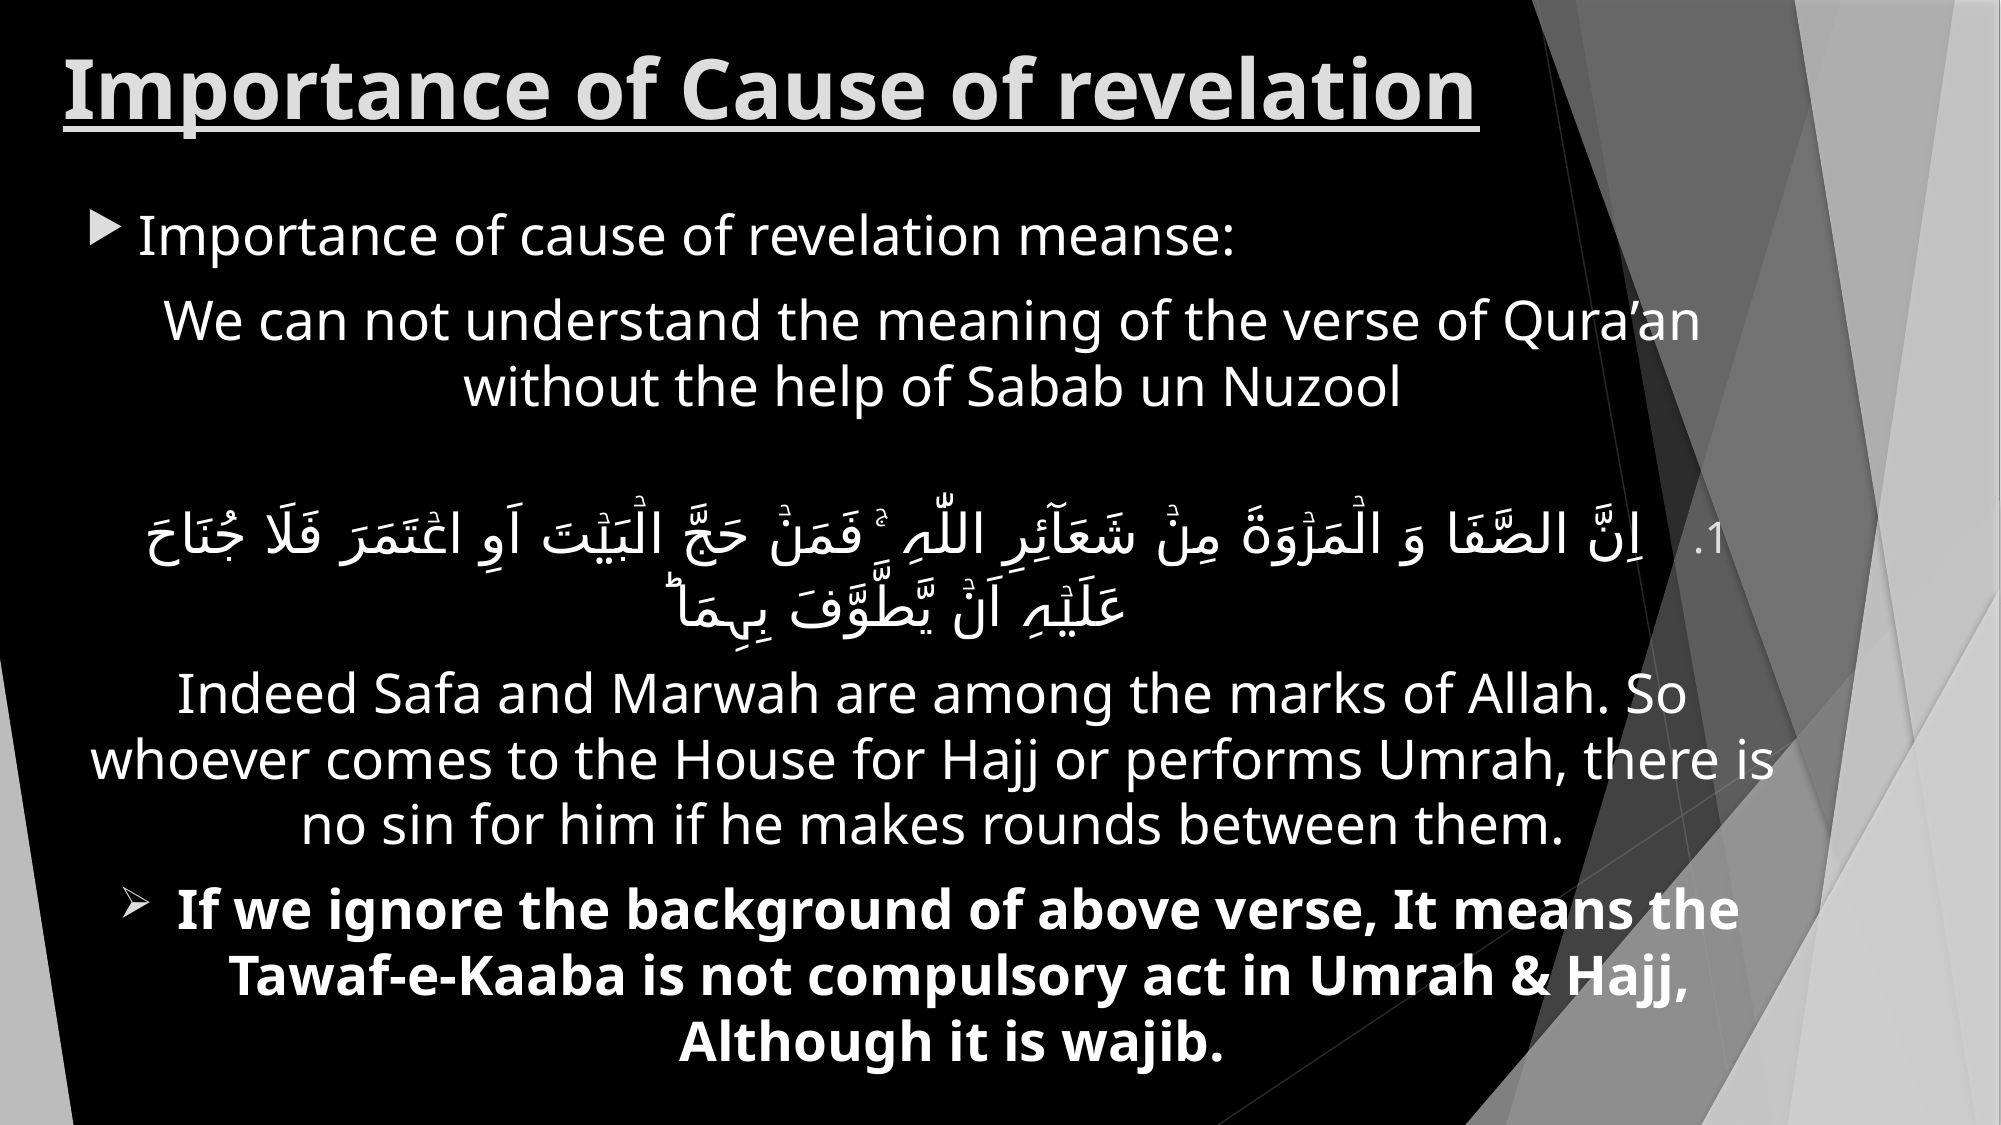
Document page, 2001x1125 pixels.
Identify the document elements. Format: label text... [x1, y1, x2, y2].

list Importance of cause of revelation meanse: We can not understand the meaning of the verse of Qura’an without the help of Sabab un Nuzool اِنَّ الصَّفَا وَ الۡمَرۡوَۃَ مِنۡ شَعَآئِرِ اللّٰہِ ۚ فَمَنۡ حَجَّ الۡبَیۡتَ اَوِ اعۡتَمَرَ فَلَا جُنَاحَ عَلَیۡہِ اَنۡ یَّطَّوَّفَ بِہِمَا ؕ Indeed Safa and Marwah are among the marks of Allah. So whoever comes to the House for Hajj or performs Umrah, there is no sin for him if he makes rounds between them. If we ignore the background of above verse, It means the Tawaf-e-Kaaba is not compulsory act in Umrah & Hajj, Although it is wajib. [70, 193, 1796, 1084]
title Importance of Cause of revelation [48, 28, 1796, 159]
